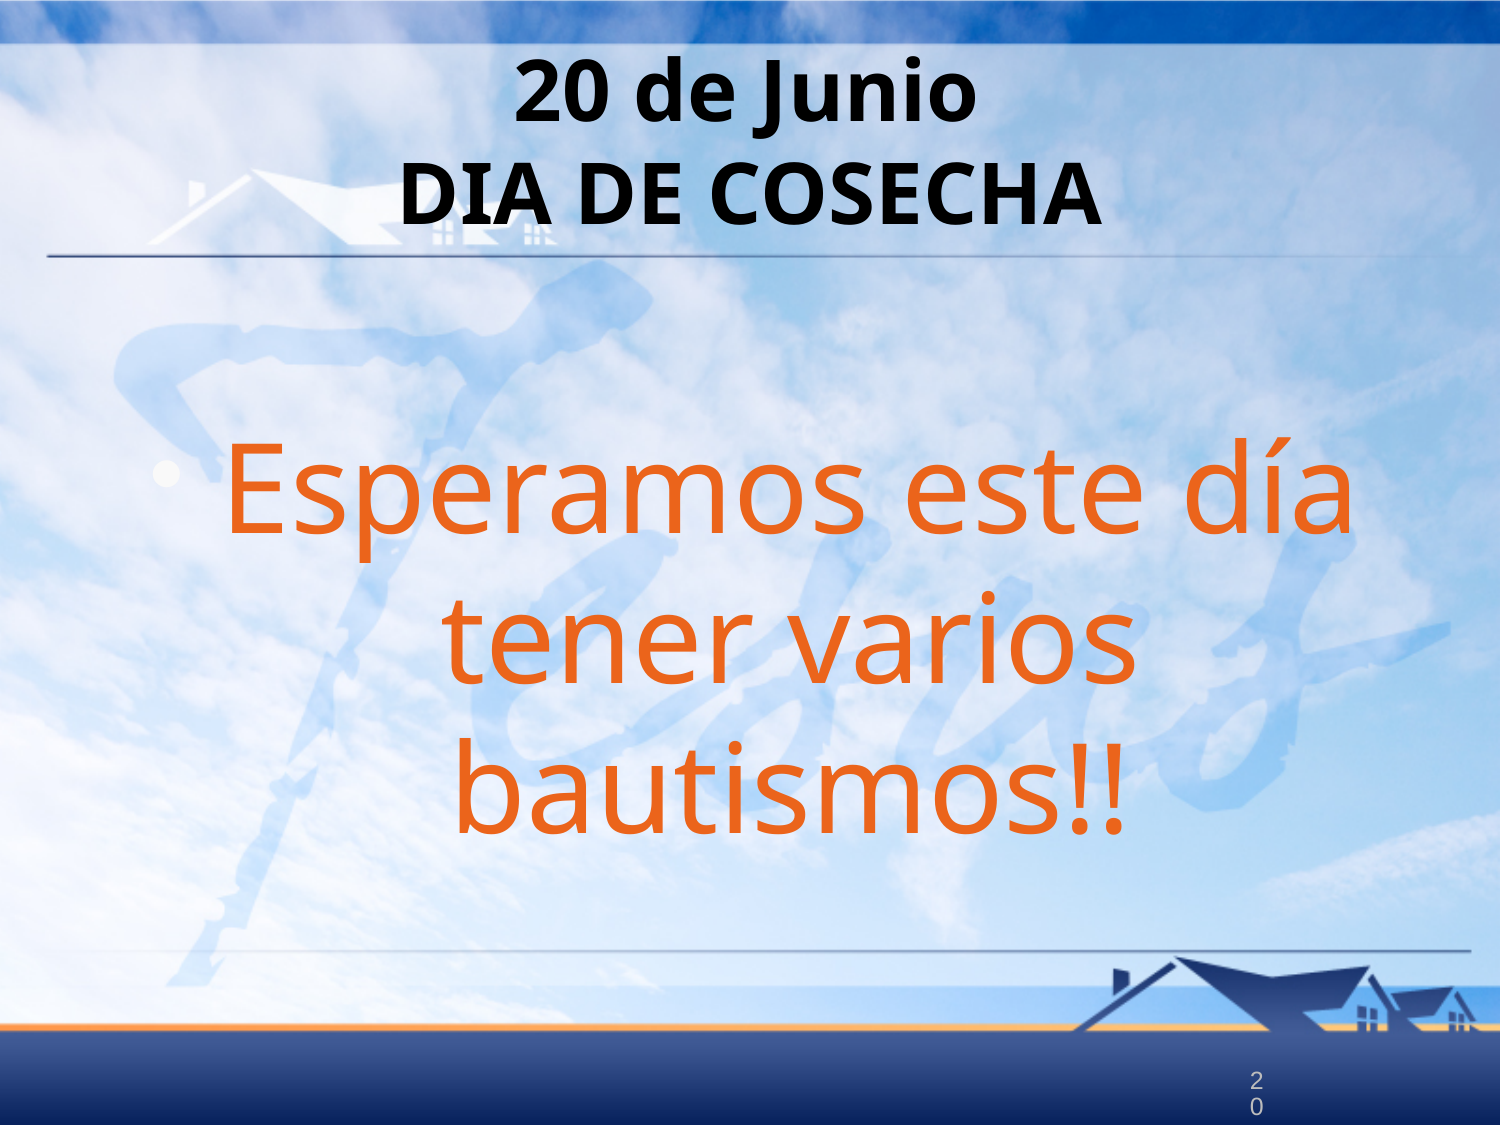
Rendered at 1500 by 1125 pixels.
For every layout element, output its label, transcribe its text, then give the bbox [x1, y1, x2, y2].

picture [0, 0, 1500, 1125]
list Esperamos este día tener varios bautismos!! [74, 399, 1426, 1125]
slide_number 20 [1234, 1072, 1266, 1104]
title 20 de Junio DIA DE COSECHA [74, 0, 1426, 279]
